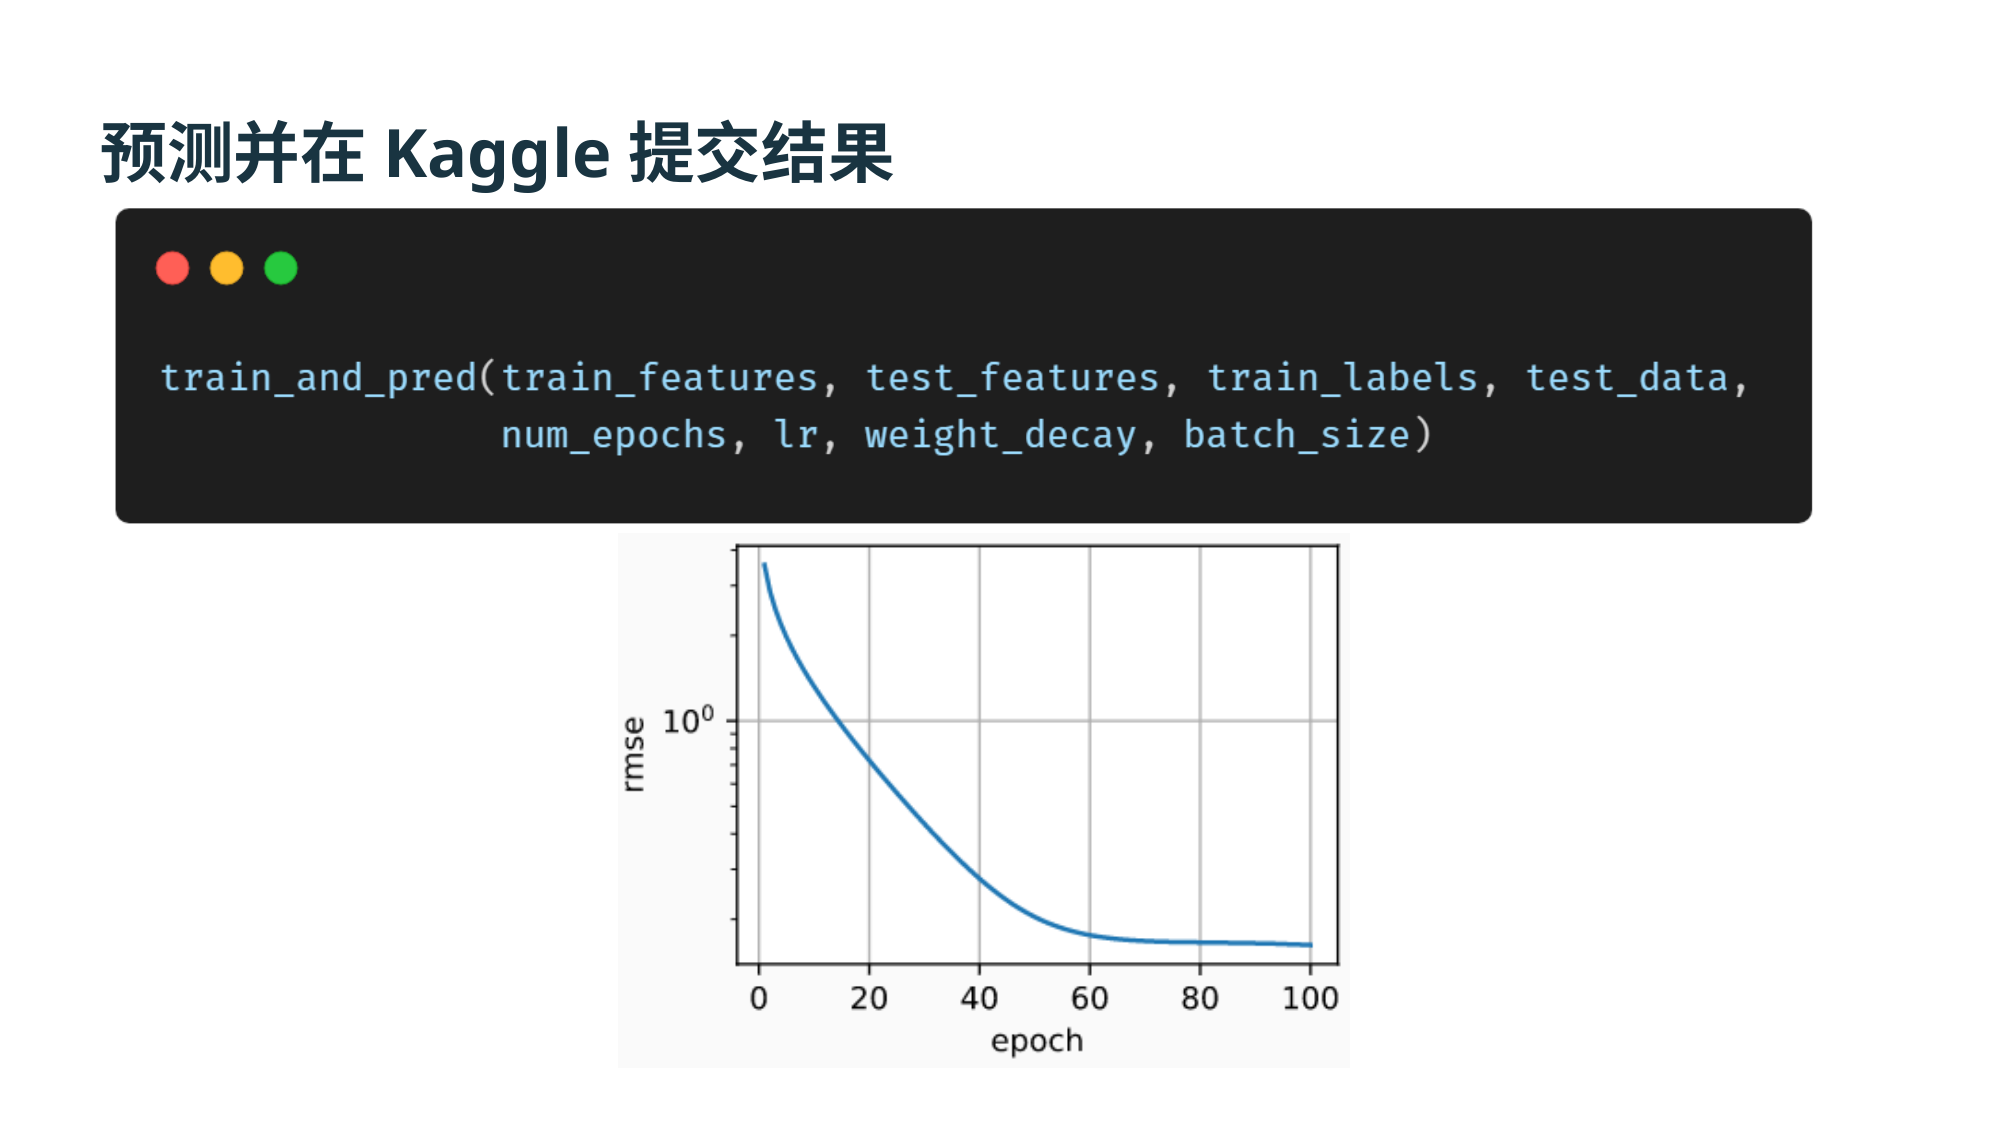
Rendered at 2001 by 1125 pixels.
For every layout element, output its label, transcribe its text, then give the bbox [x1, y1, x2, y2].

title 预测并在Kaggle提交结果 [80, 90, 1985, 216]
picture [618, 533, 1350, 1068]
picture [112, 205, 1817, 528]
